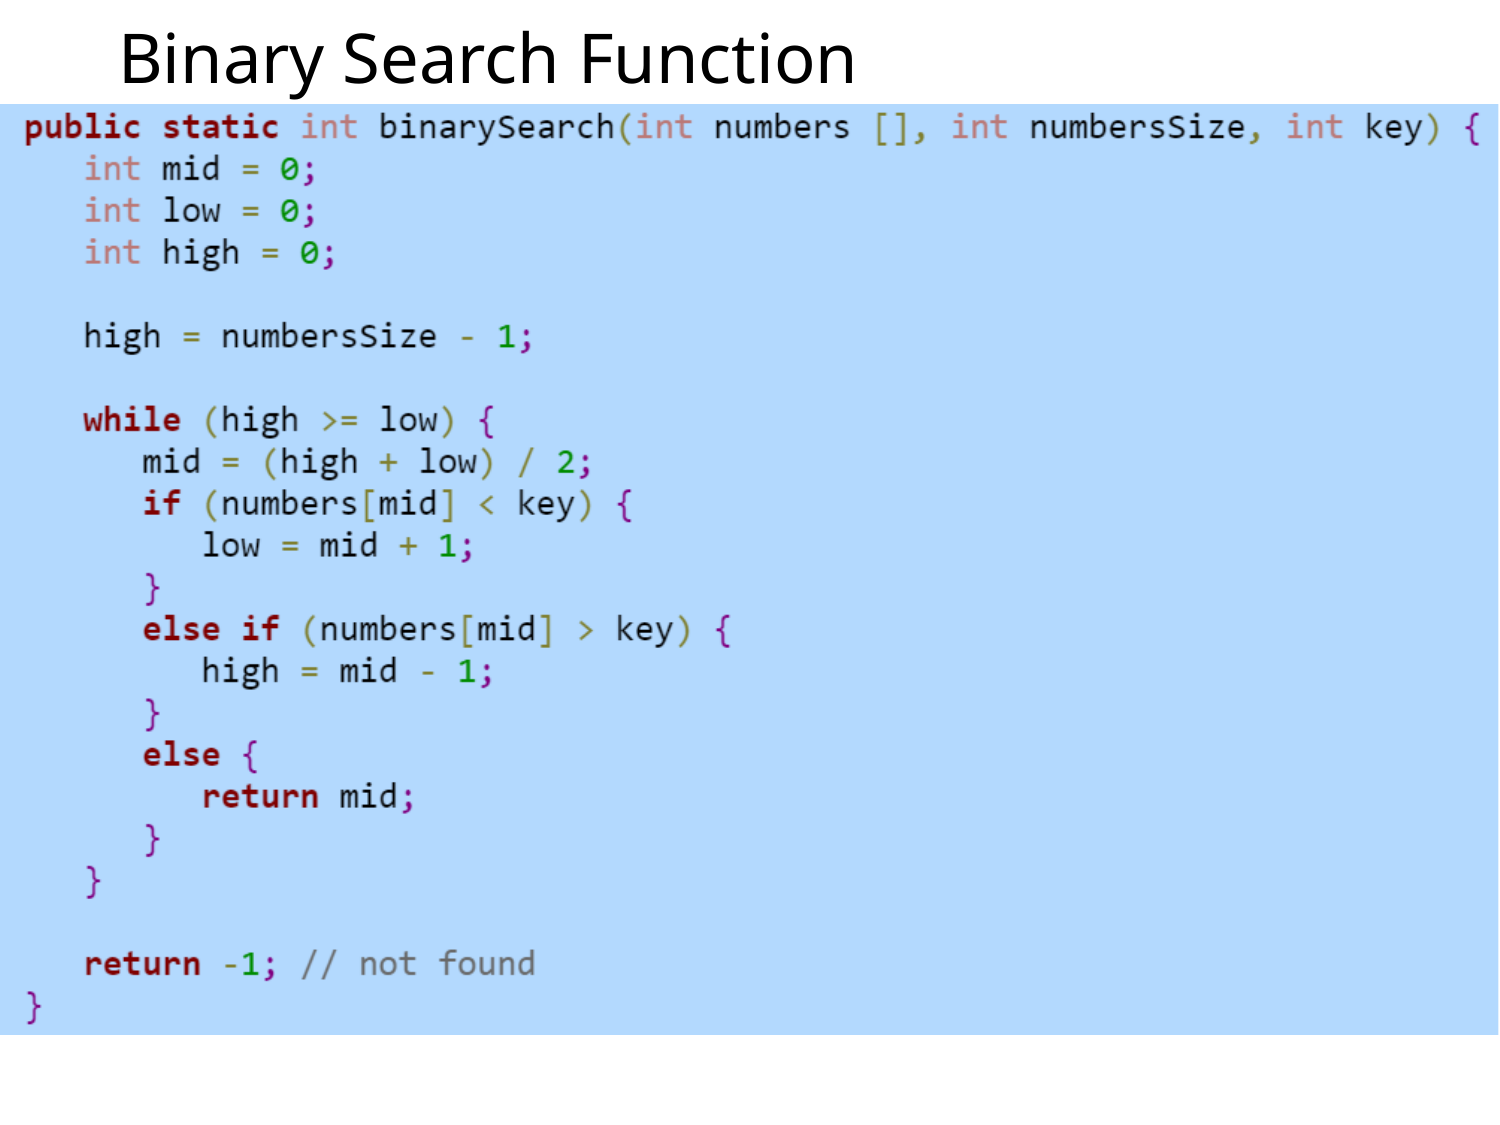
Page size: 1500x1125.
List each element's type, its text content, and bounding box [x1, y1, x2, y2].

title Binary Search Function [103, 0, 1397, 104]
picture [0, 104, 1500, 1035]
